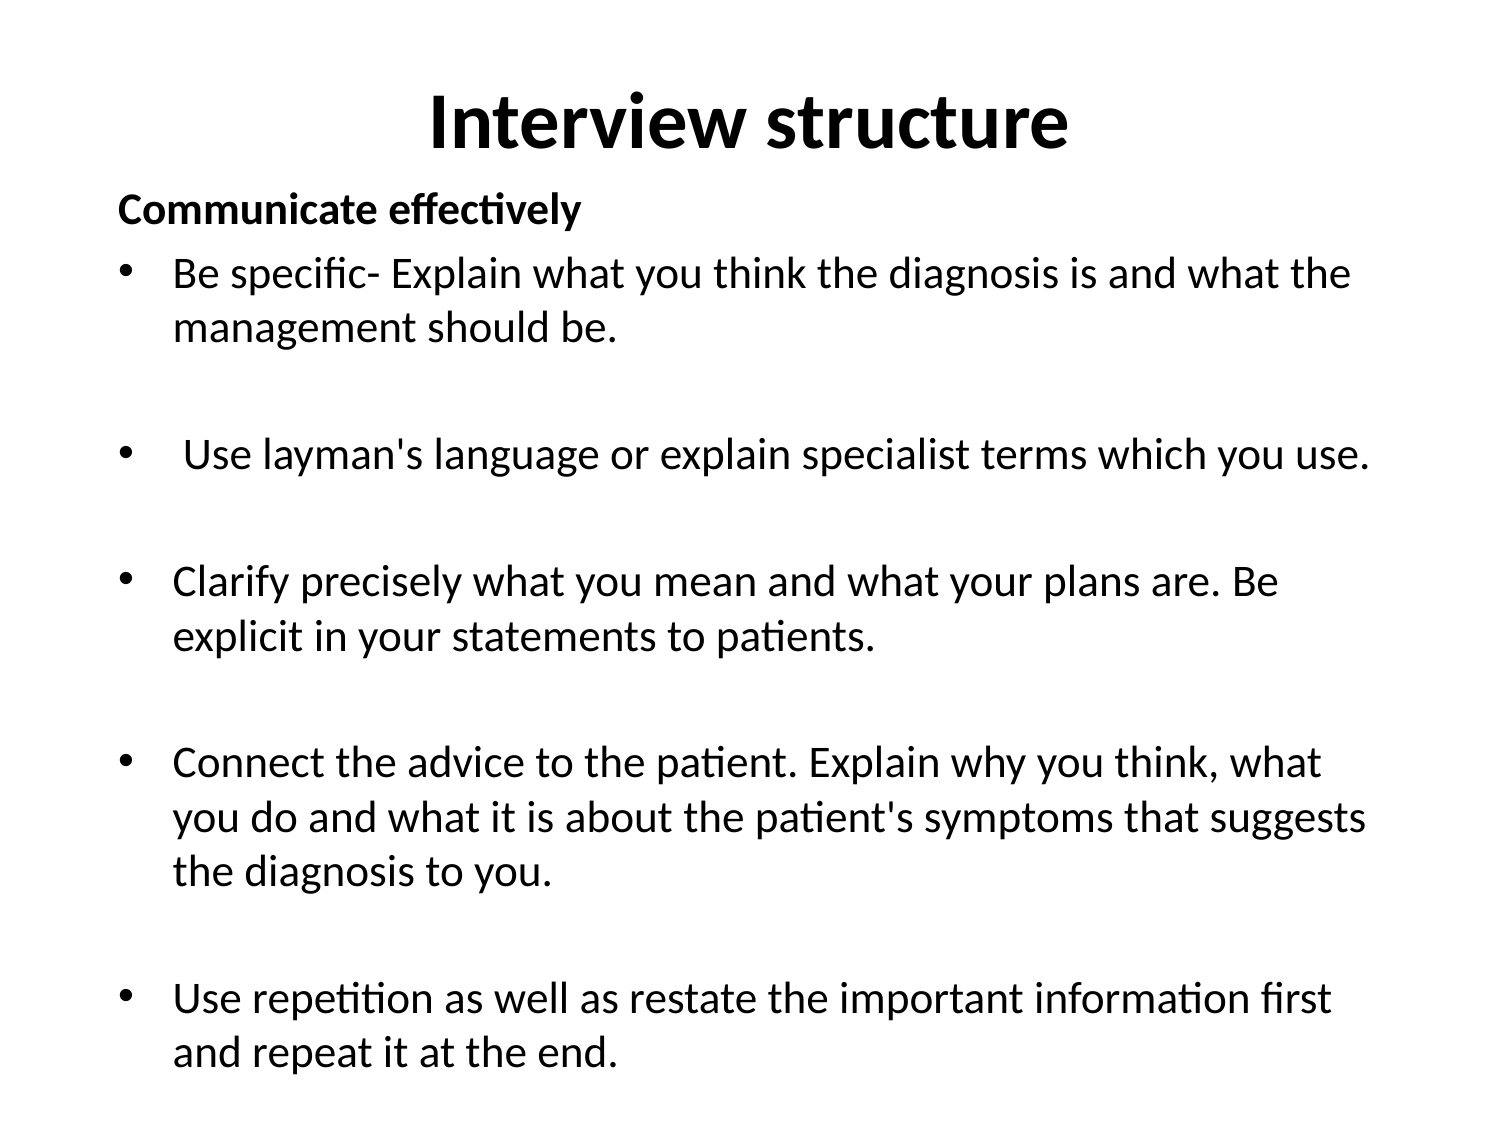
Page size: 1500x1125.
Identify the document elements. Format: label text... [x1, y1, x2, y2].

title Interview structure [103, 59, 1397, 172]
list Communicate effectively Be specific- Explain what you think the diagnosis is and what the management should be. Use layman's language or explain specialist terms which you use. Clarify precisely what you mean and what your plans are. Be explicit in your statements to patients. Connect the advice to the patient. Explain why you think, what you do and what it is about the patient's symptoms that suggests the diagnosis to you. Use repetition as well as restate the important information first and repeat it at the end. [103, 172, 1397, 1093]
